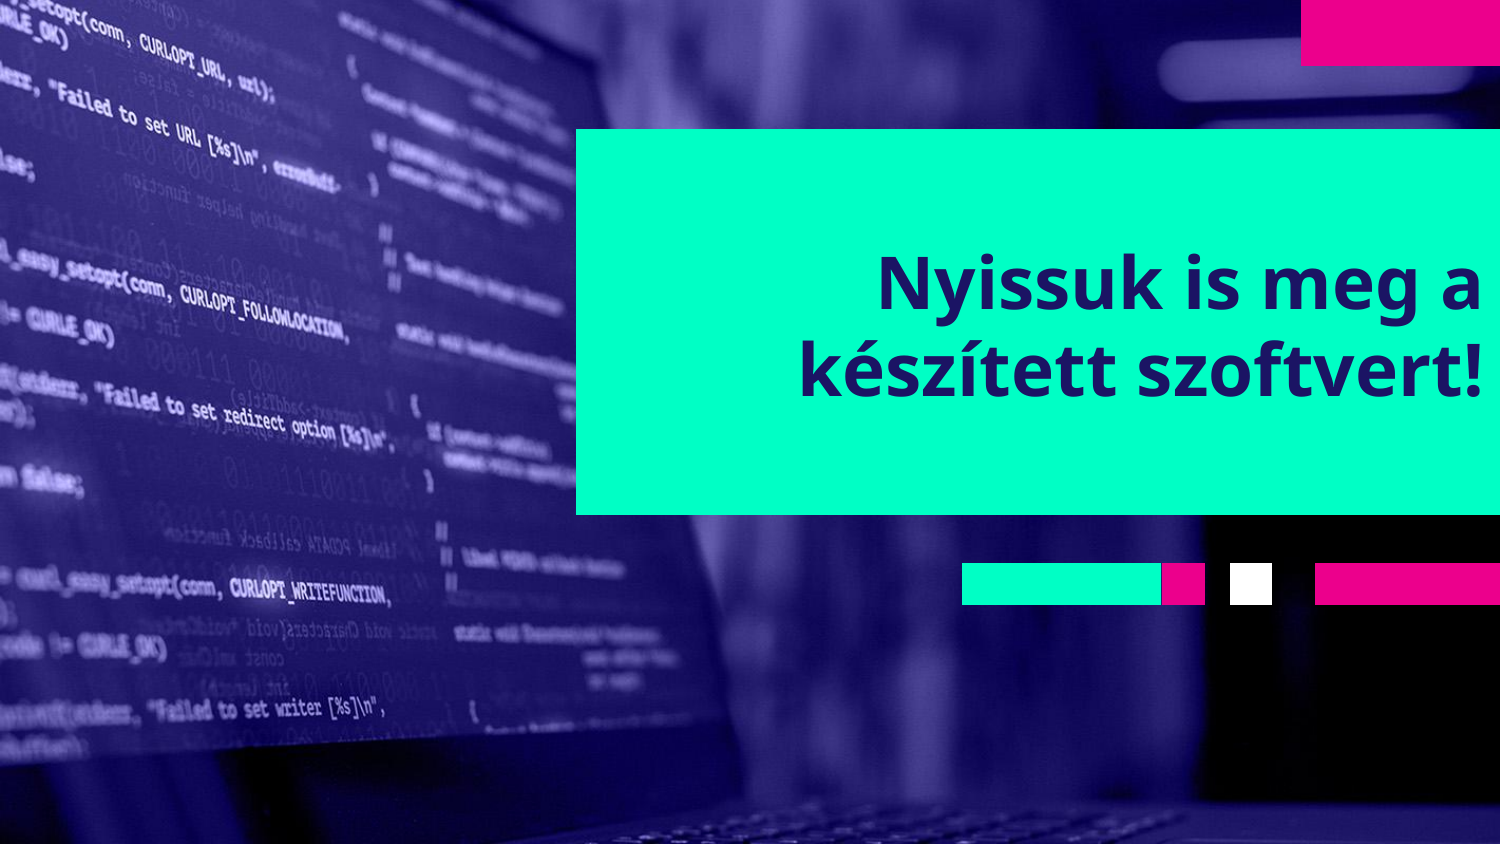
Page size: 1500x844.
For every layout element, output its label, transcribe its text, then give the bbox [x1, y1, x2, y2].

title Nyissuk is meg a készített szoftvert! [537, 164, 1500, 484]
picture [0, 0, 1500, 844]
